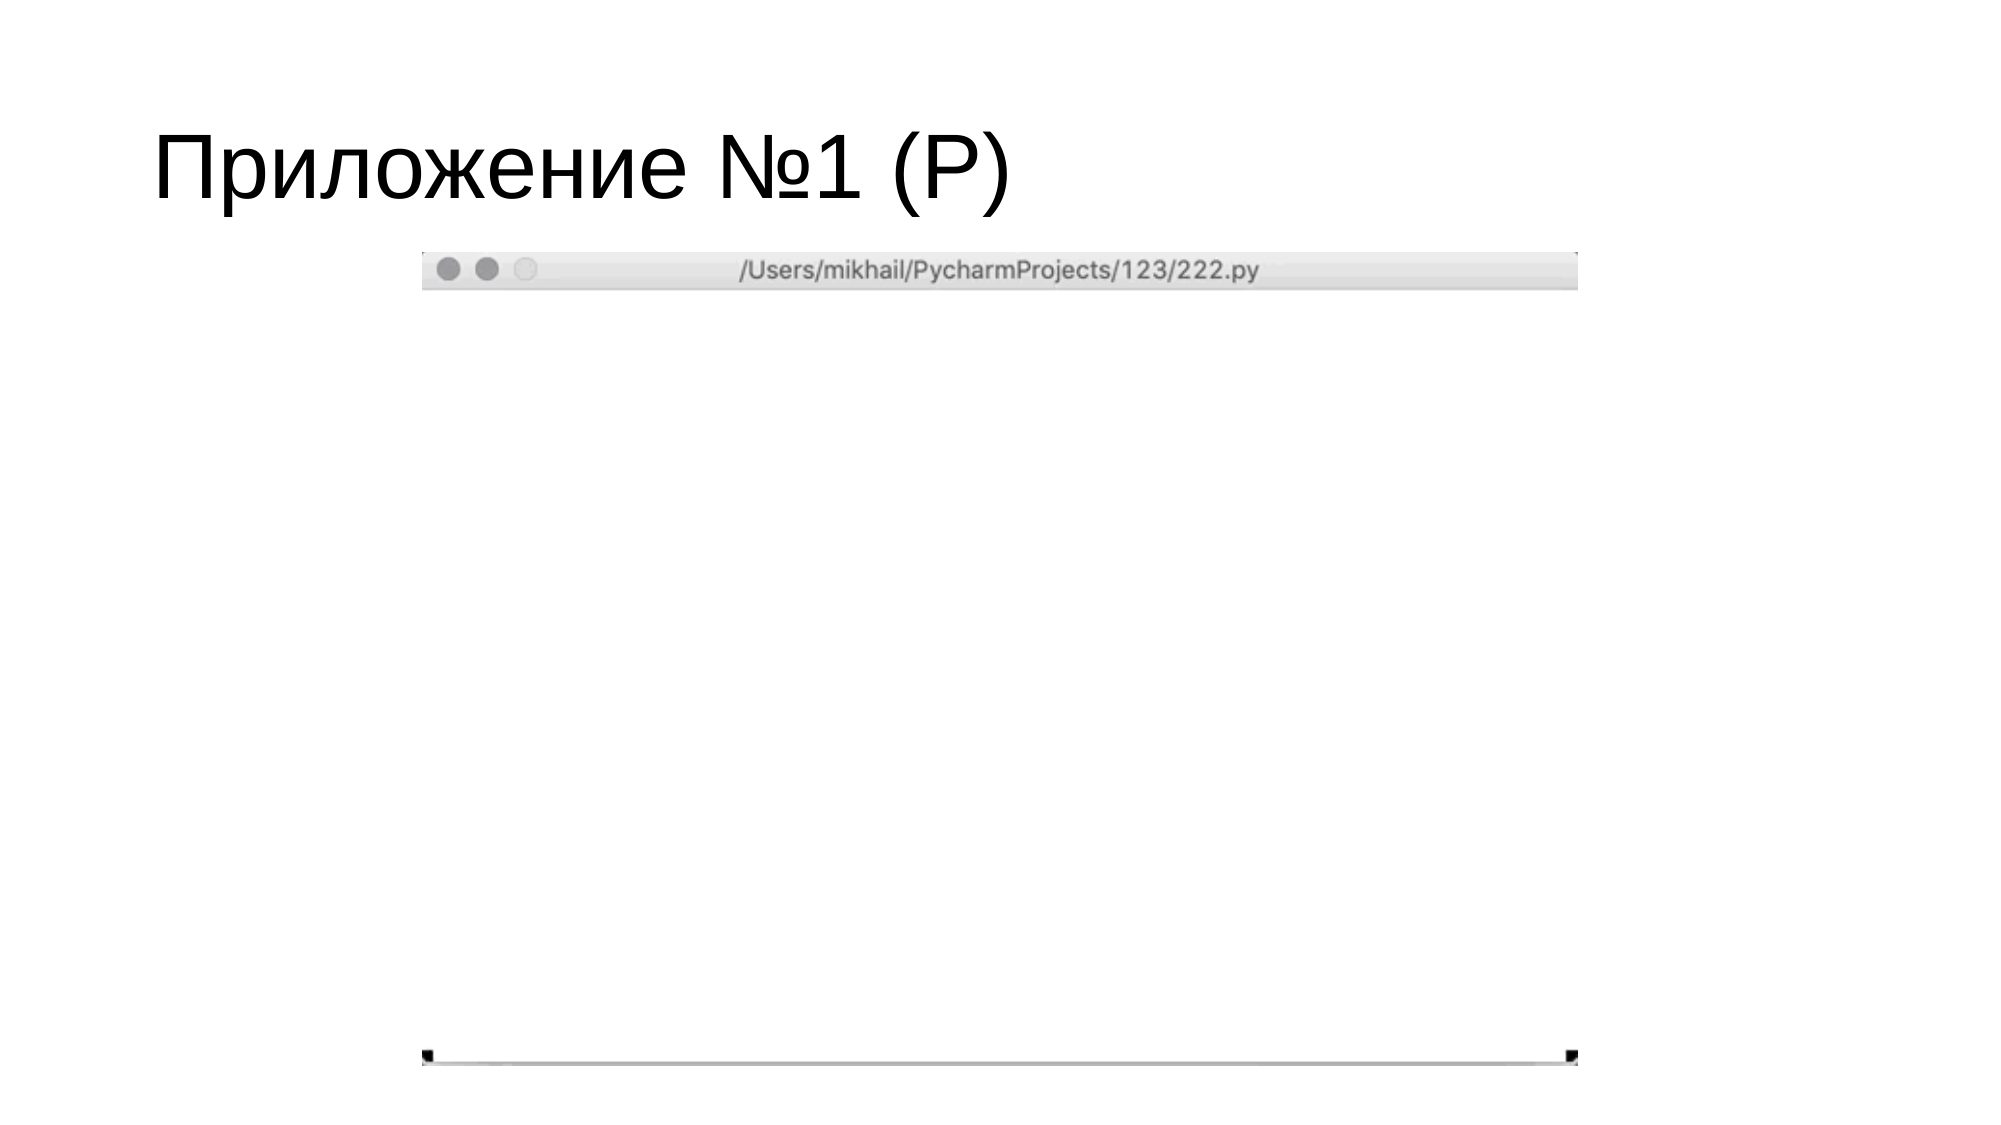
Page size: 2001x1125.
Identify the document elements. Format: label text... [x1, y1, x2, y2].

picture [422, 252, 1578, 1066]
title Приложение №1 (P) [137, 59, 1863, 278]
